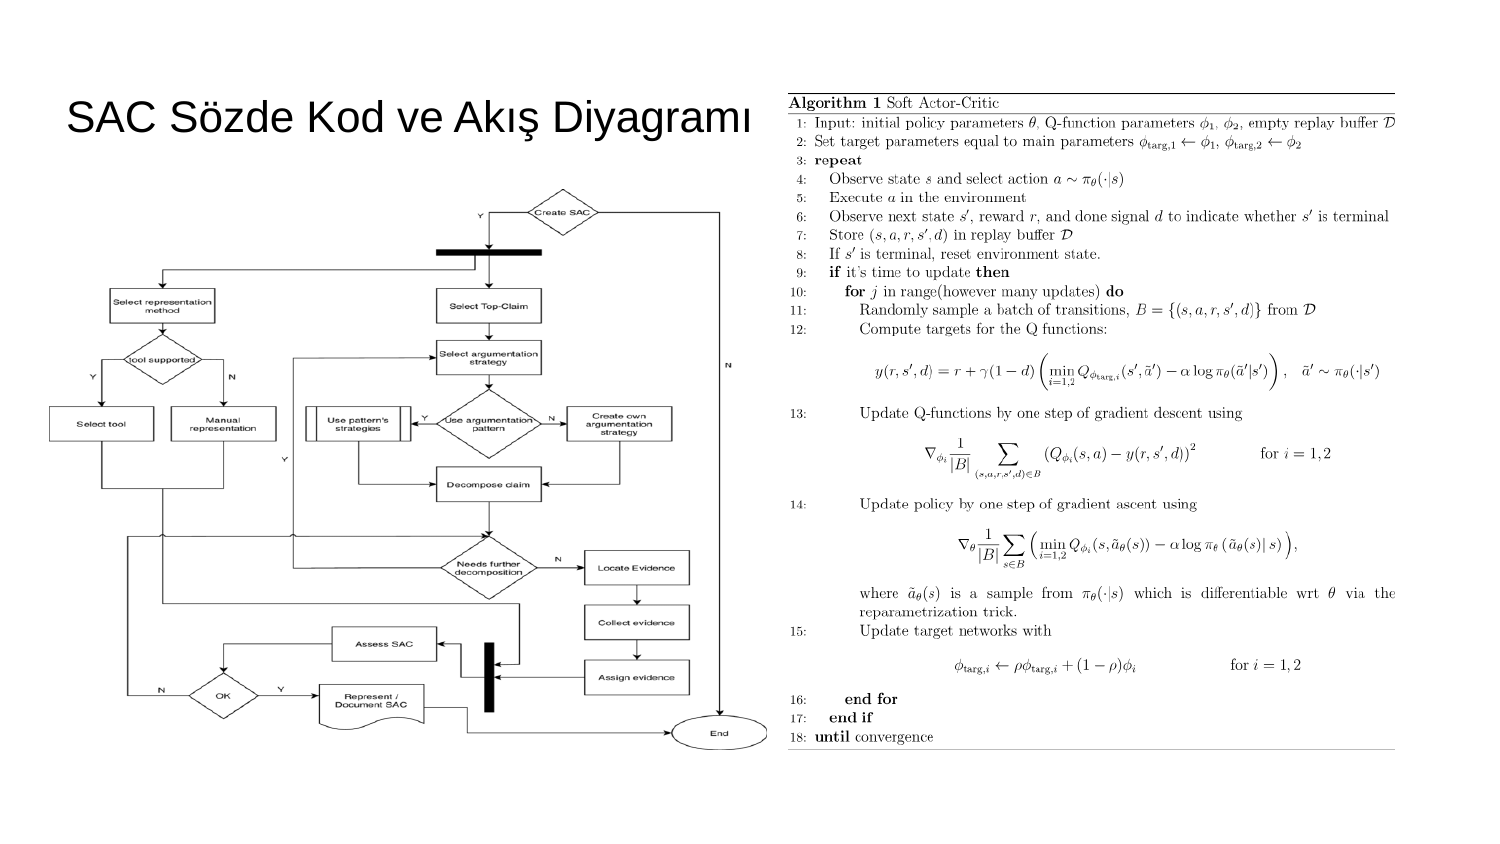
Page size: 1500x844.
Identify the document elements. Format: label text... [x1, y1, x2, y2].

picture [788, 93, 1395, 751]
title SAC Sözde Kod ve Akış Diyagramı [51, 72, 780, 167]
picture [49, 189, 767, 751]
